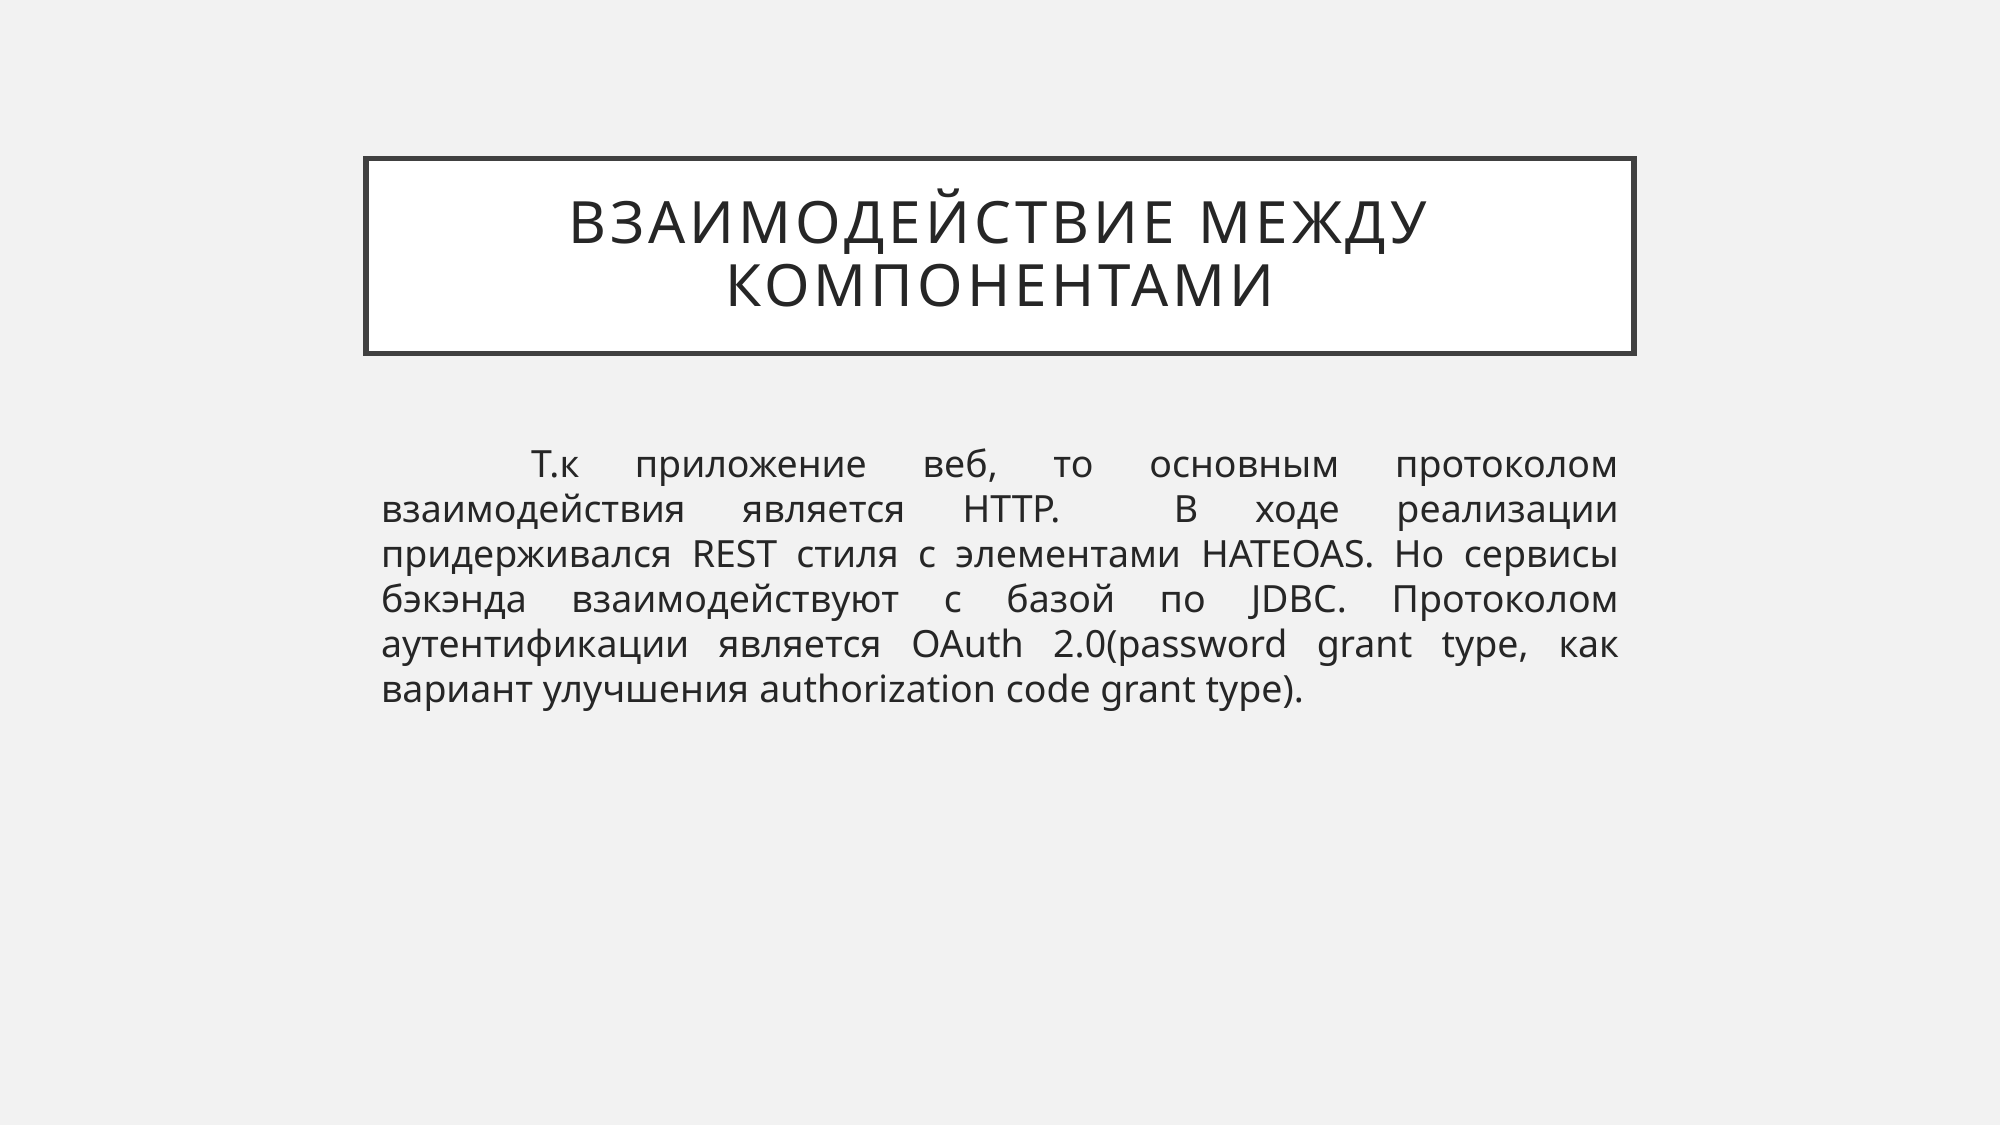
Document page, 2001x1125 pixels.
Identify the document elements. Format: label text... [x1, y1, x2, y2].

title ВЗАИМОДЕЙСТВИЕ МЕЖДУ КОМПОНЕНТАМИ [363, 156, 1637, 356]
list Т.к приложение веб, то основным протоколом взаимодействия является HTTP. В ходе реализации придерживался REST стиля с элементами HATEOAS. Но сервисы бэкэнда взаимодействуют с базой по JDBC. Протоколом аутентификации является OAuth 2.0(password grant type, как вариант улучшения authorization code grant type). [366, 432, 1634, 942]
